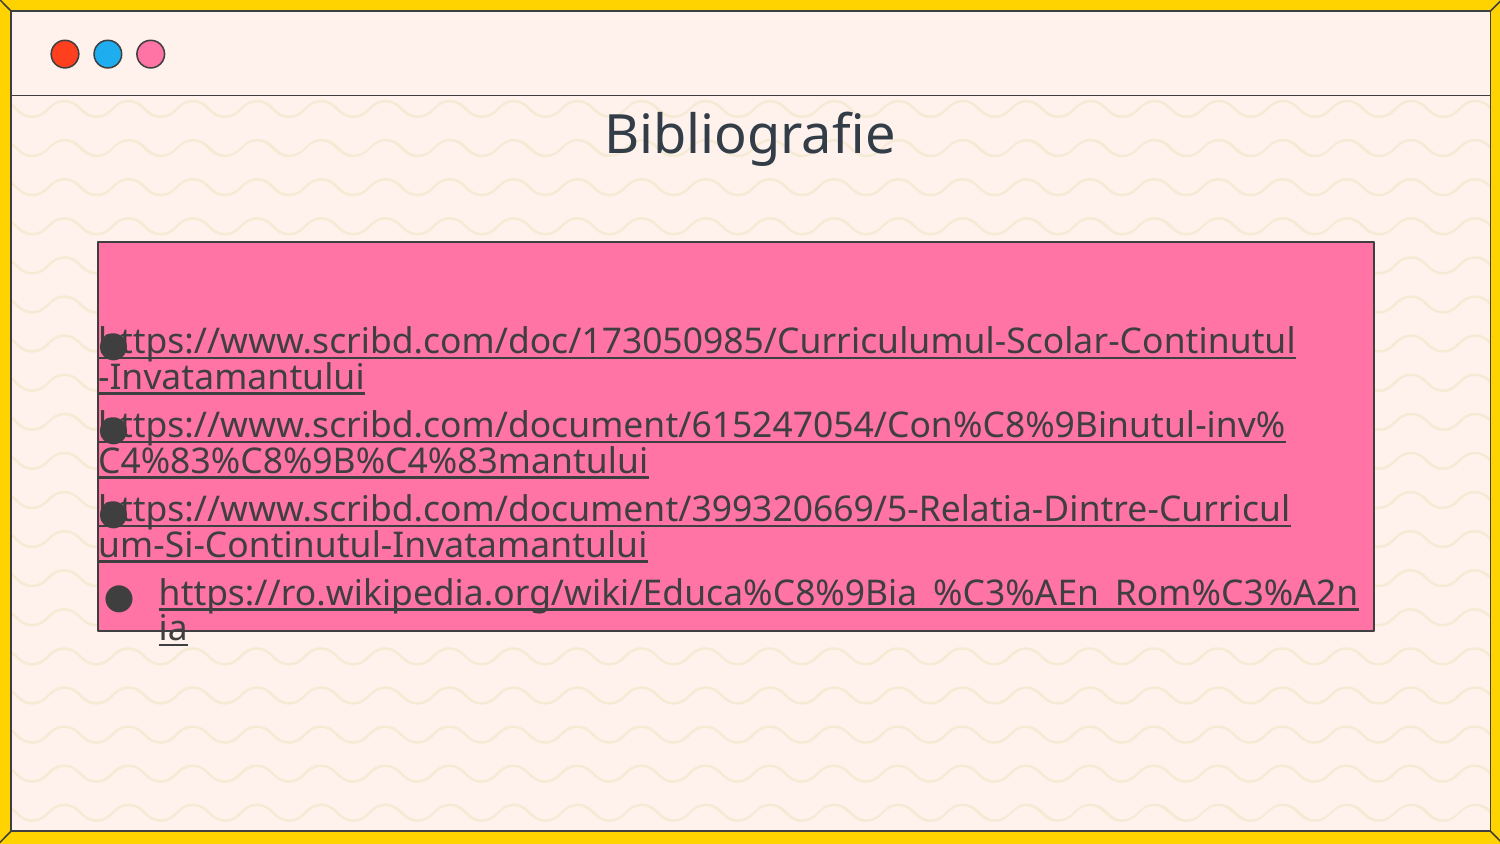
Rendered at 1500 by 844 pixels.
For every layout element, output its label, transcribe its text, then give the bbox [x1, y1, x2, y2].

subtitle https://www.scribd.com/doc/173050985/Curriculumul-Scolar-Continutul-Invatamantului https://www.scribd.com/document/615247054/Con%C8%9Binutul-inv%C4%83%C8%9B%C4%83mantului https://www.scribd.com/document/399320669/5-Relatia-Dintre-Curriculum-Si-Continutul-Invatamantului https://ro.wikipedia.org/wiki/Educa%C8%9Bia_%C3%AEn_Rom%C3%A2nia [97, 241, 1375, 632]
title Bibliografie [252, 106, 1248, 165]
